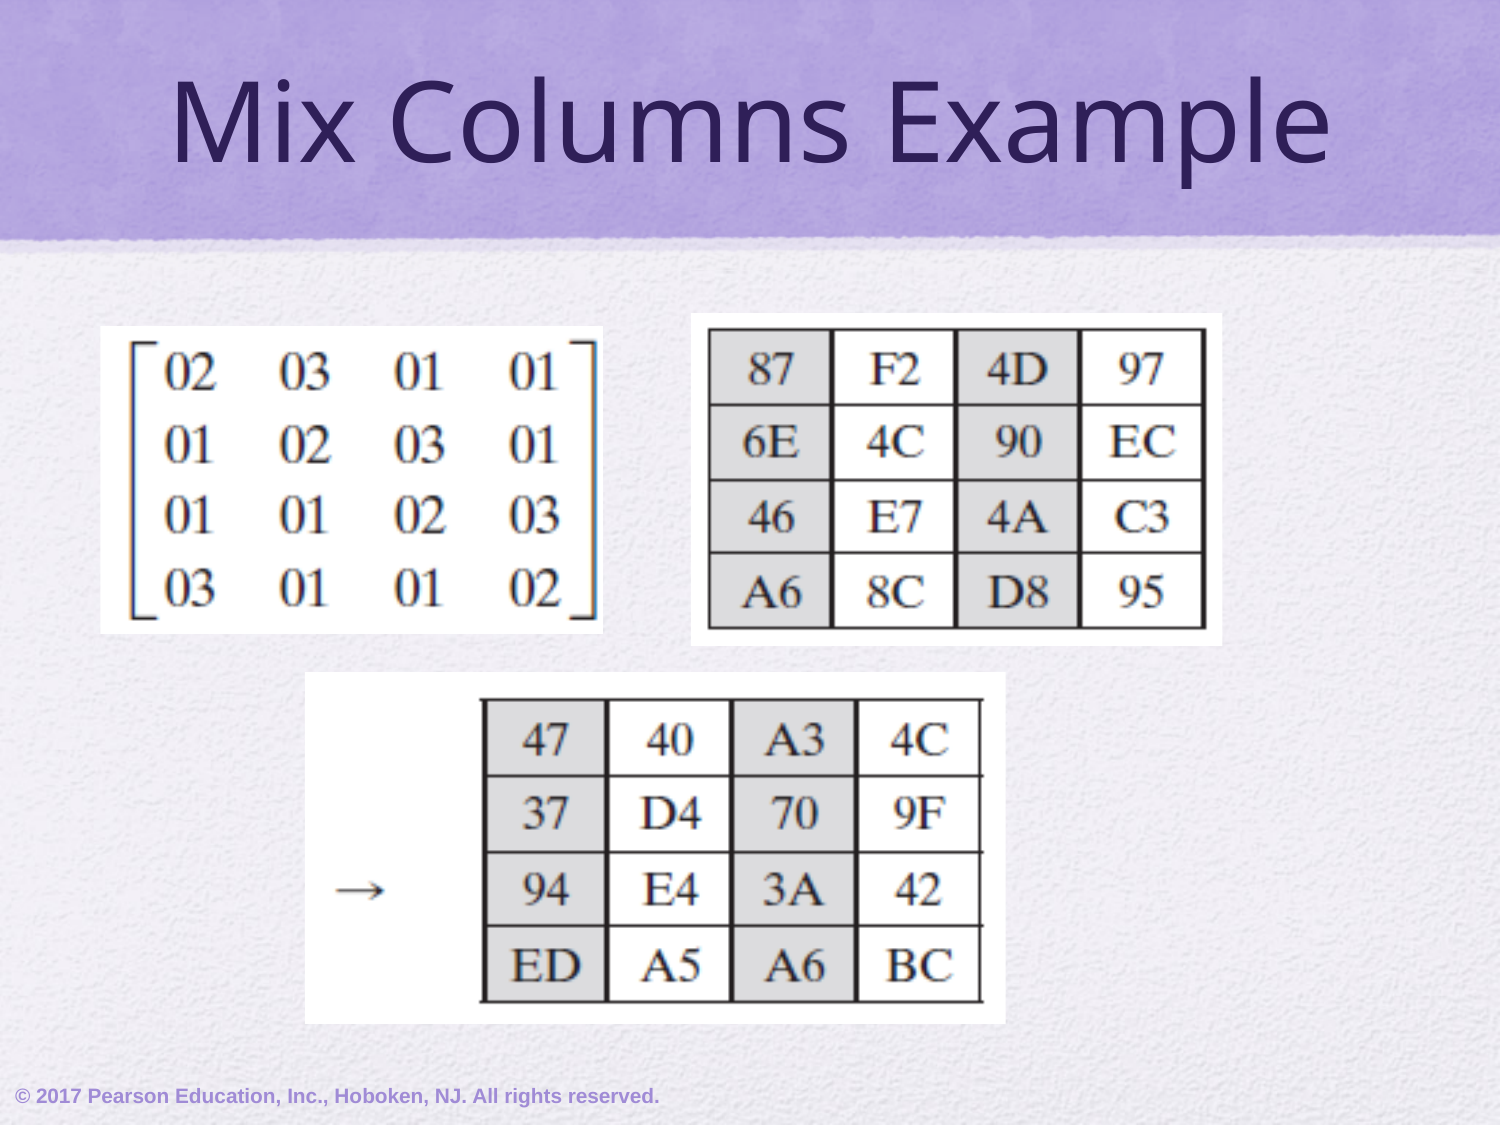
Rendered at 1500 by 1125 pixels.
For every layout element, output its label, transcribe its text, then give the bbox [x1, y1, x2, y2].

title Mix Columns Example [129, 6, 1373, 239]
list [97, 323, 606, 636]
picture [0, 225, 1500, 1125]
footer © 2017 Pearson Education, Inc., Hoboken, NJ. All rights reserved. [0, 1065, 863, 1125]
